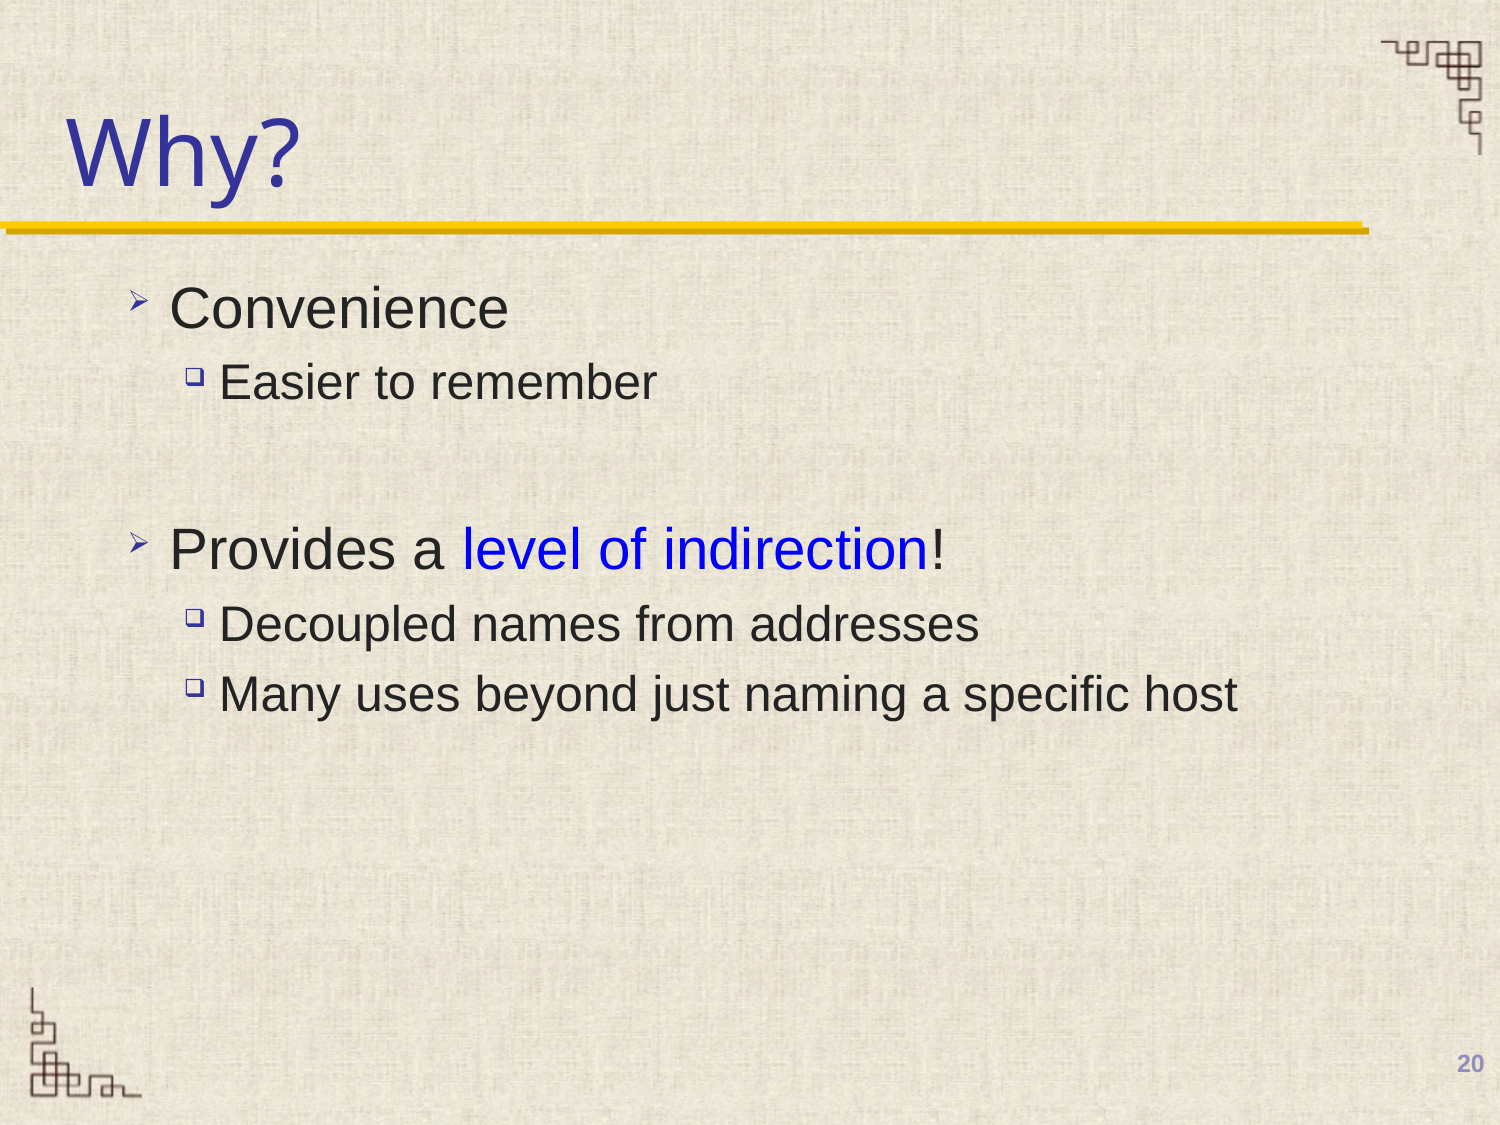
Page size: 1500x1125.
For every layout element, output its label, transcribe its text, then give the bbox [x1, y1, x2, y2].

picture [0, 988, 141, 1122]
list Convenience Easier to remember Provides a level of indirection! Decoupled names from addresses Many uses beyond just naming a specific host [112, 262, 1413, 988]
slide_number 20 [1400, 1025, 1500, 1100]
title Why? [49, 24, 1451, 213]
picture [0, 0, 1500, 1125]
